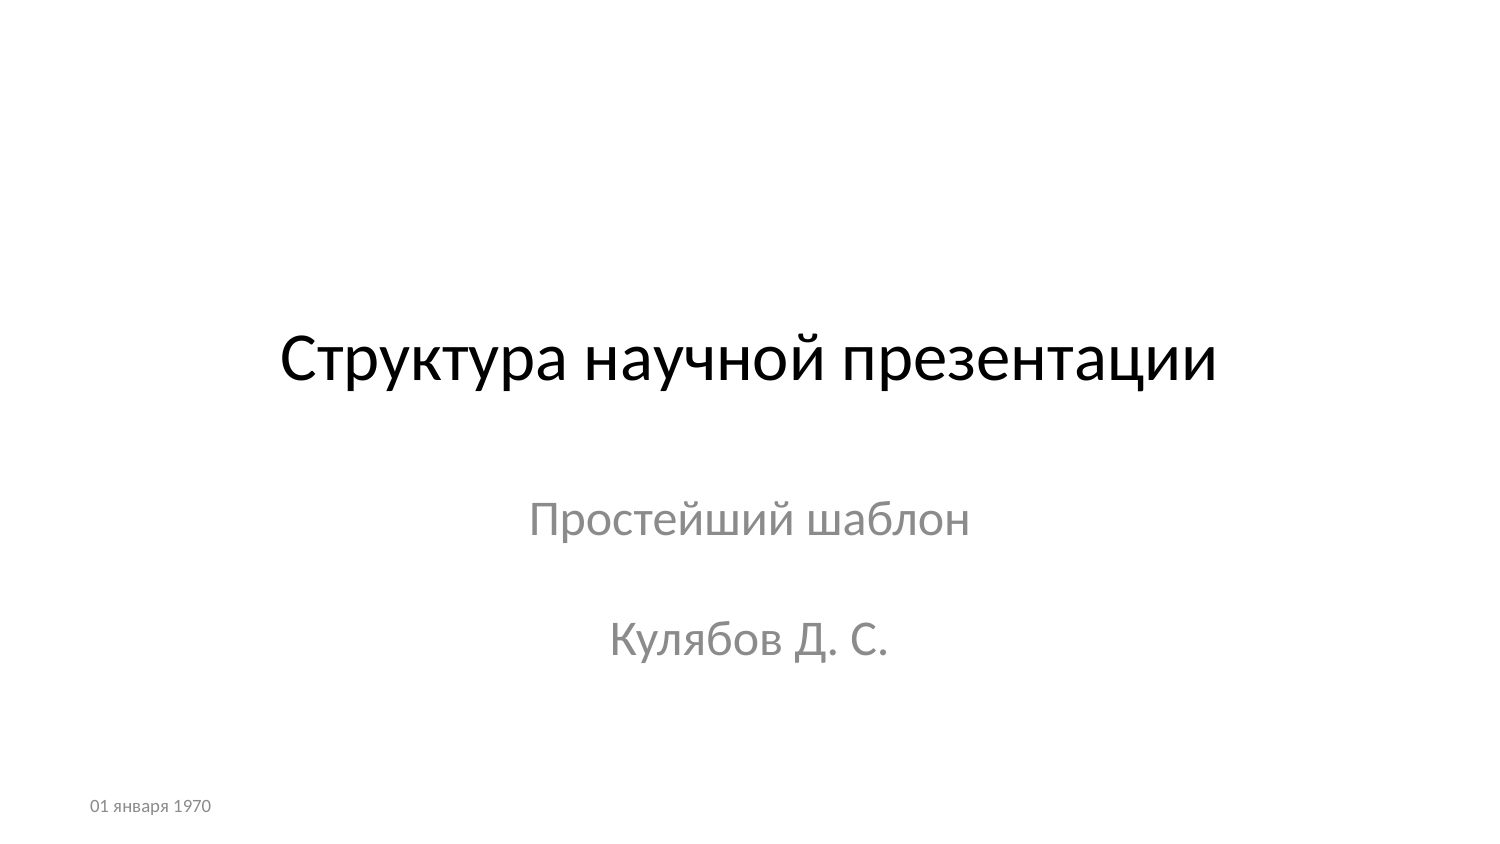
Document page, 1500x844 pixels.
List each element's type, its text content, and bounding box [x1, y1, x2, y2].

slide_number 01 января 1970 [75, 782, 425, 827]
subtitle Простейший шаблон Кулябов Д. С. [225, 478, 1275, 694]
title Структура научной презентации [112, 262, 1388, 443]
